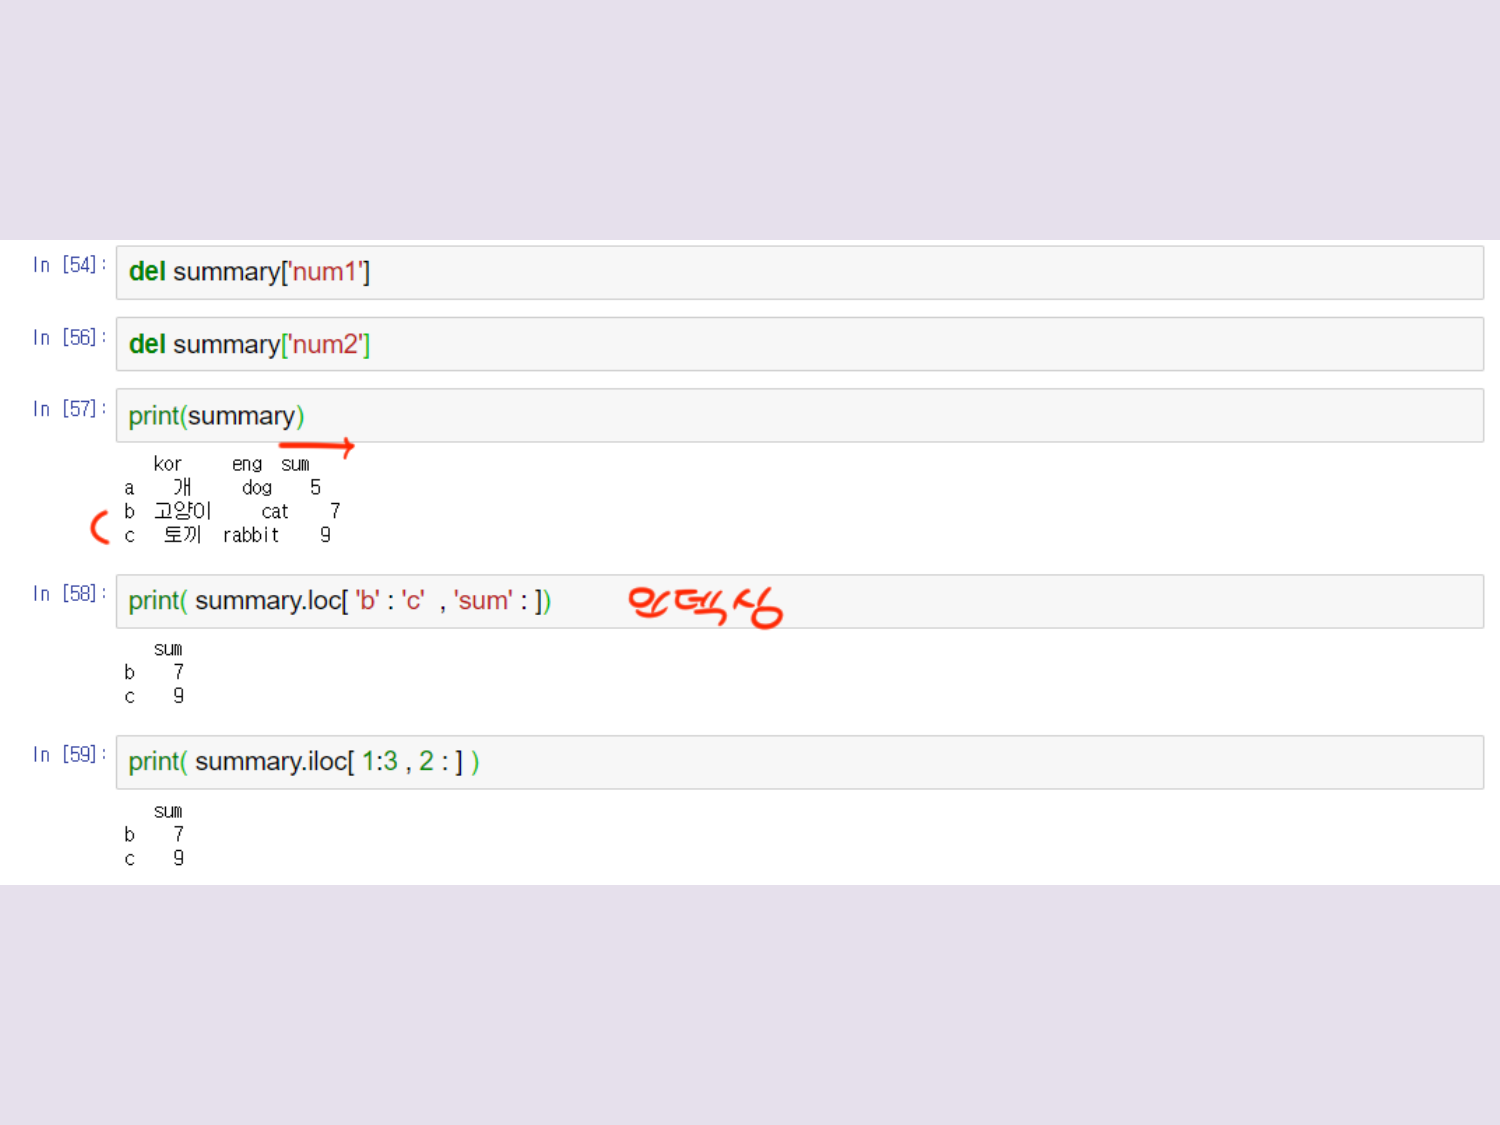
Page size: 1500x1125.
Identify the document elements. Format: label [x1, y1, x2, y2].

picture [0, 240, 1500, 885]
